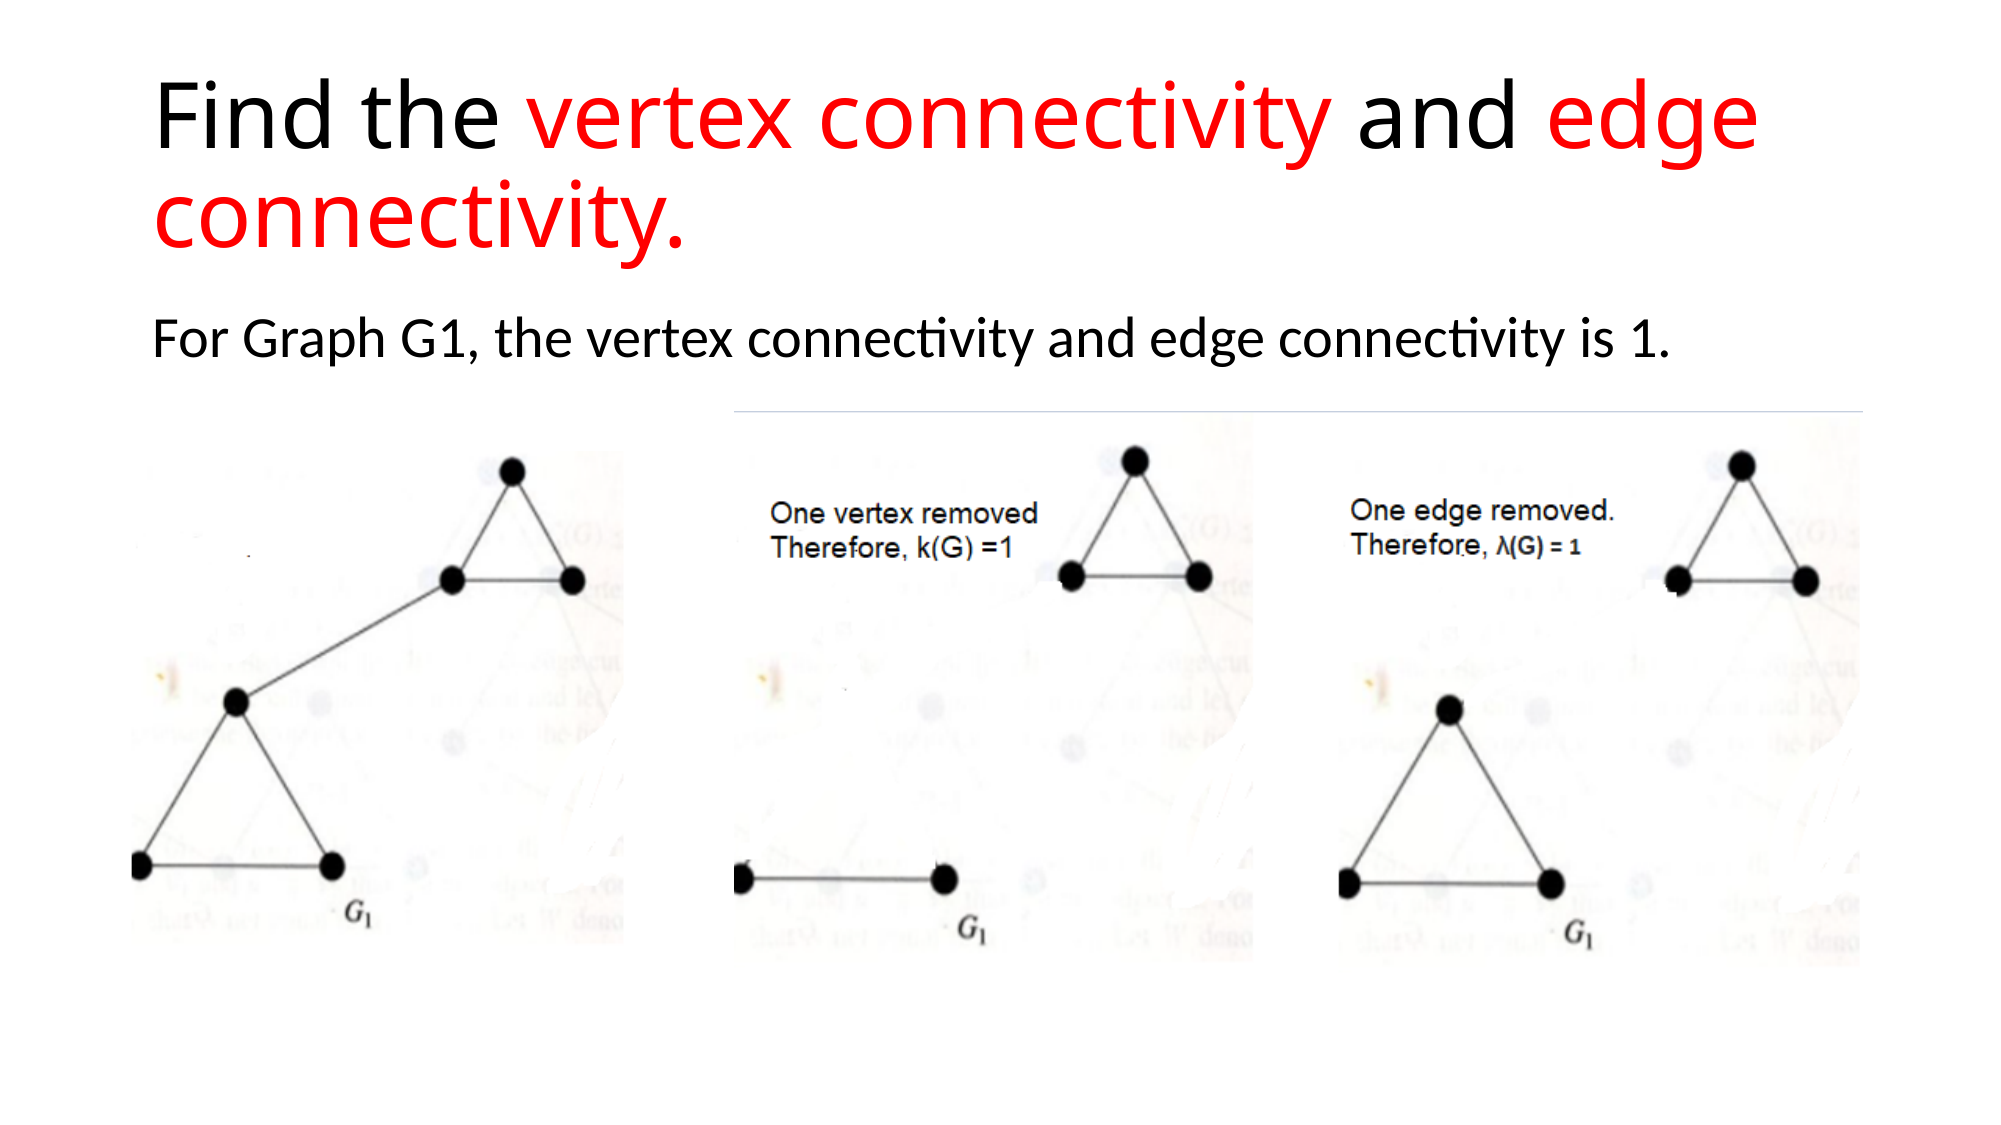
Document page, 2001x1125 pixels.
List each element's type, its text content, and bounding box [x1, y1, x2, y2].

list For Graph G1, the vertex connectivity and edge connectivity is 1. [137, 299, 1863, 1014]
picture [67, 451, 665, 948]
picture [734, 411, 1863, 988]
title Find the vertex connectivity and edge connectivity. [137, 59, 1863, 278]
